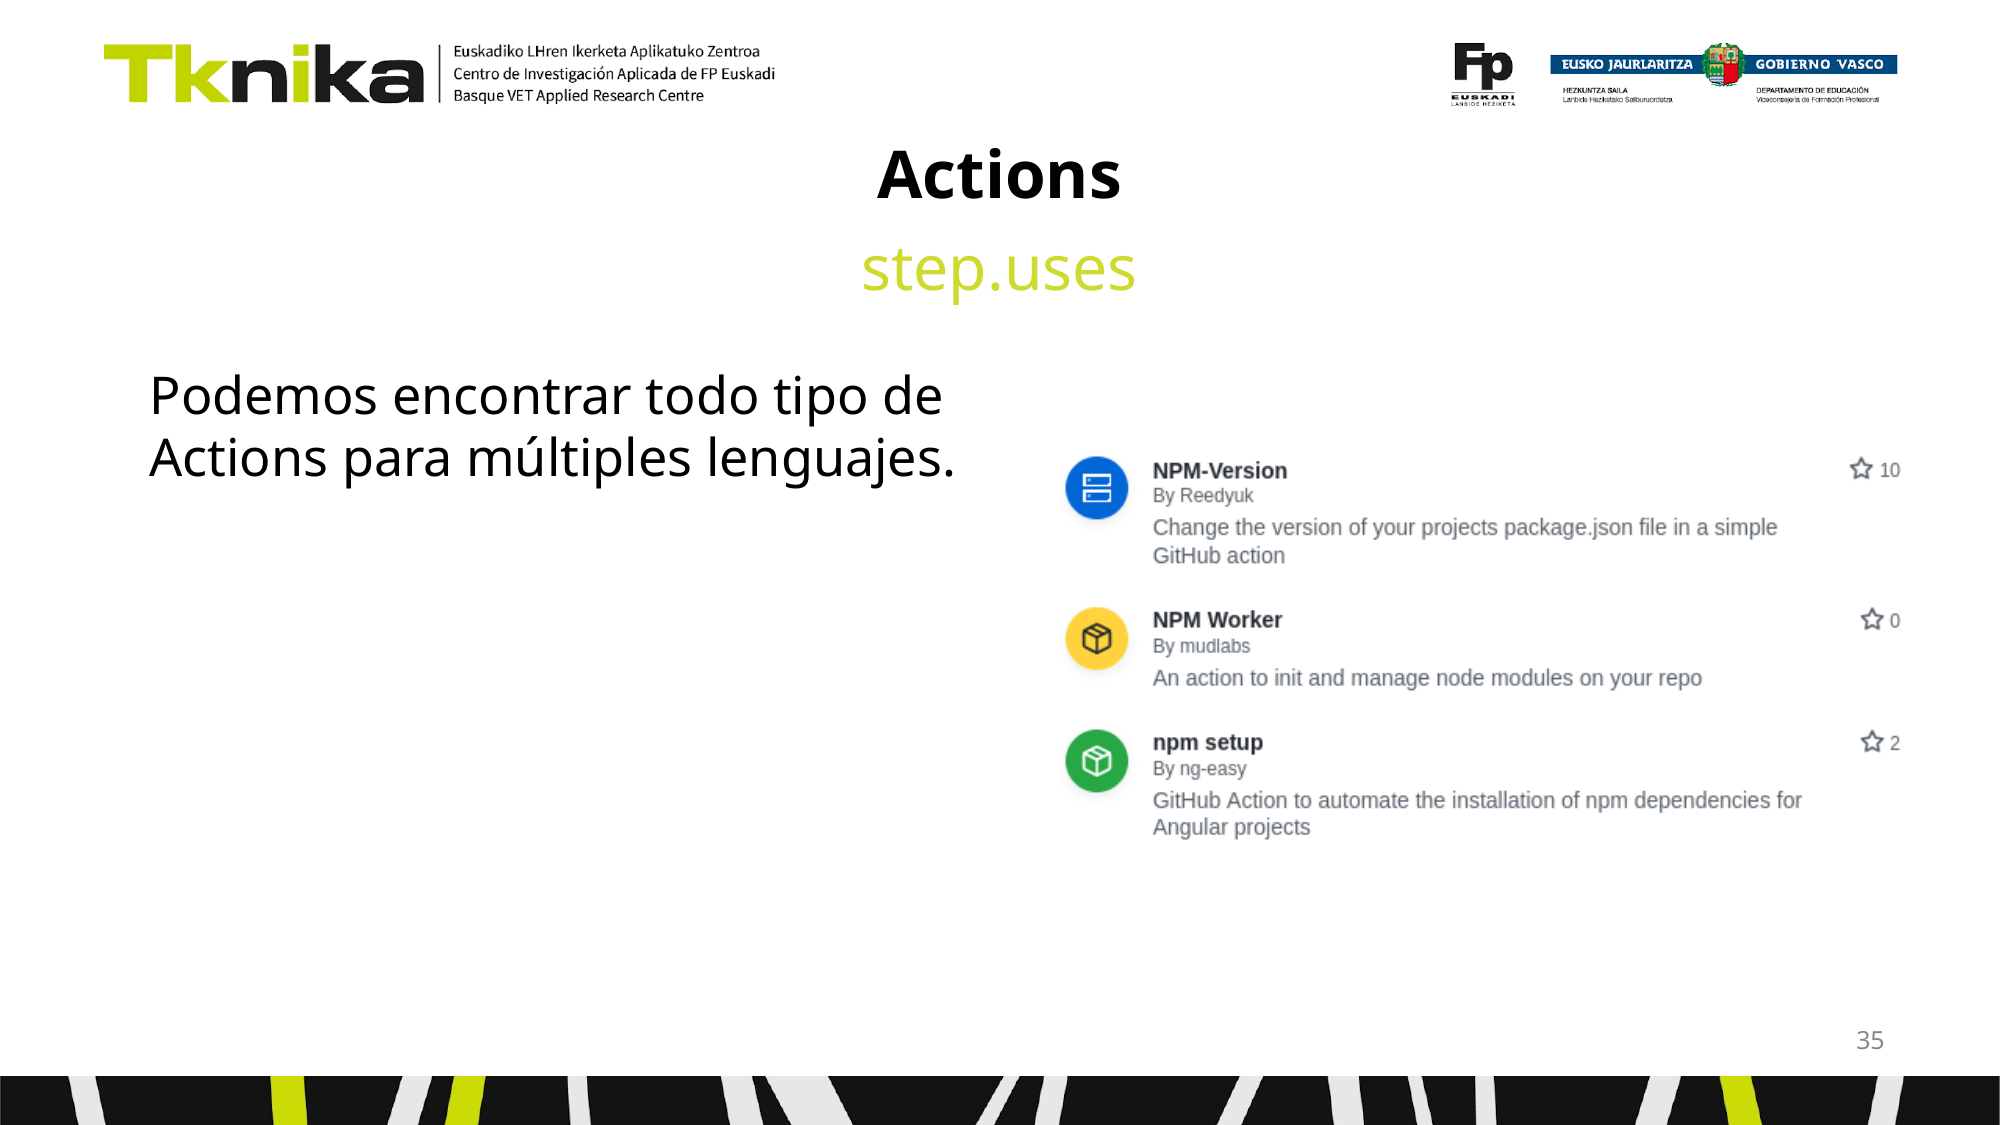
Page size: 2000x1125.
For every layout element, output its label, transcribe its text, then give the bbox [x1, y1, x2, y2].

picture [102, 42, 1898, 106]
title Actions [99, 125, 1900, 220]
list step.uses [102, 219, 1898, 291]
picture [0, 1076, 2000, 1125]
picture [1030, 438, 1933, 846]
slide_number ‹#› [1433, 1011, 1900, 1072]
list Podemos encontrar todo tipo de Actions para múltiples lenguajes. [134, 354, 1000, 930]
